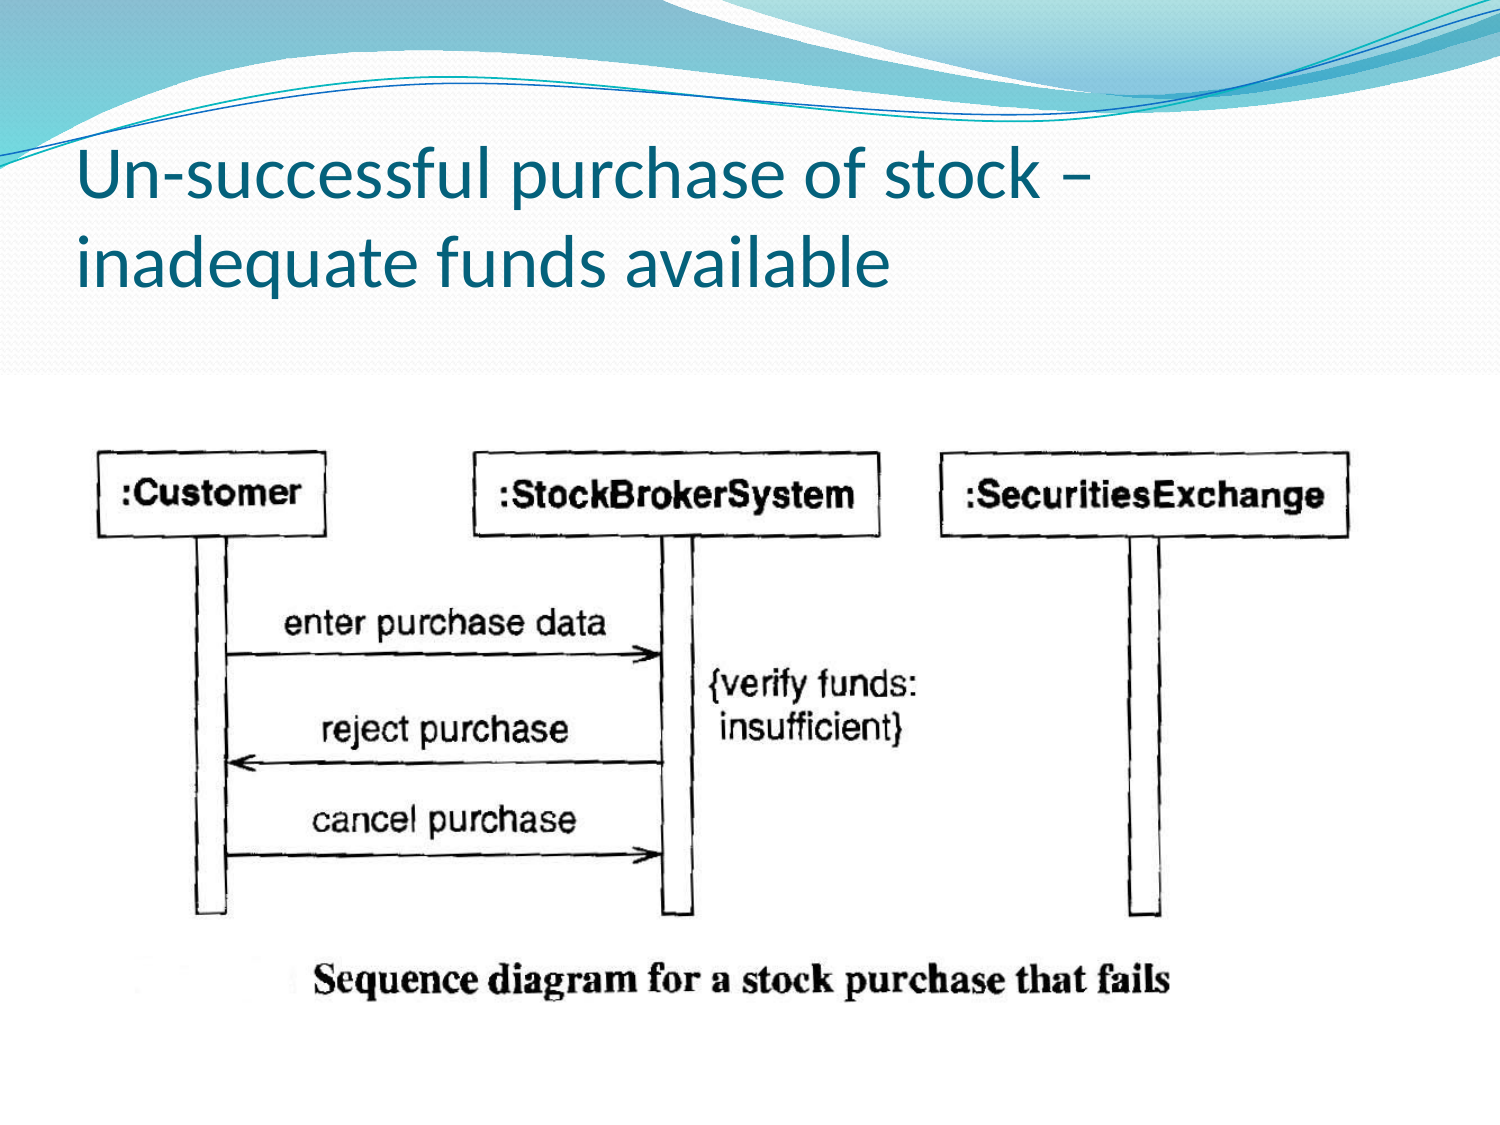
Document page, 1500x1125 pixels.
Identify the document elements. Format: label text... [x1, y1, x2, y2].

picture [0, 375, 1500, 1125]
title Un-successful purchase of stock – inadequate funds available [75, 115, 1438, 303]
